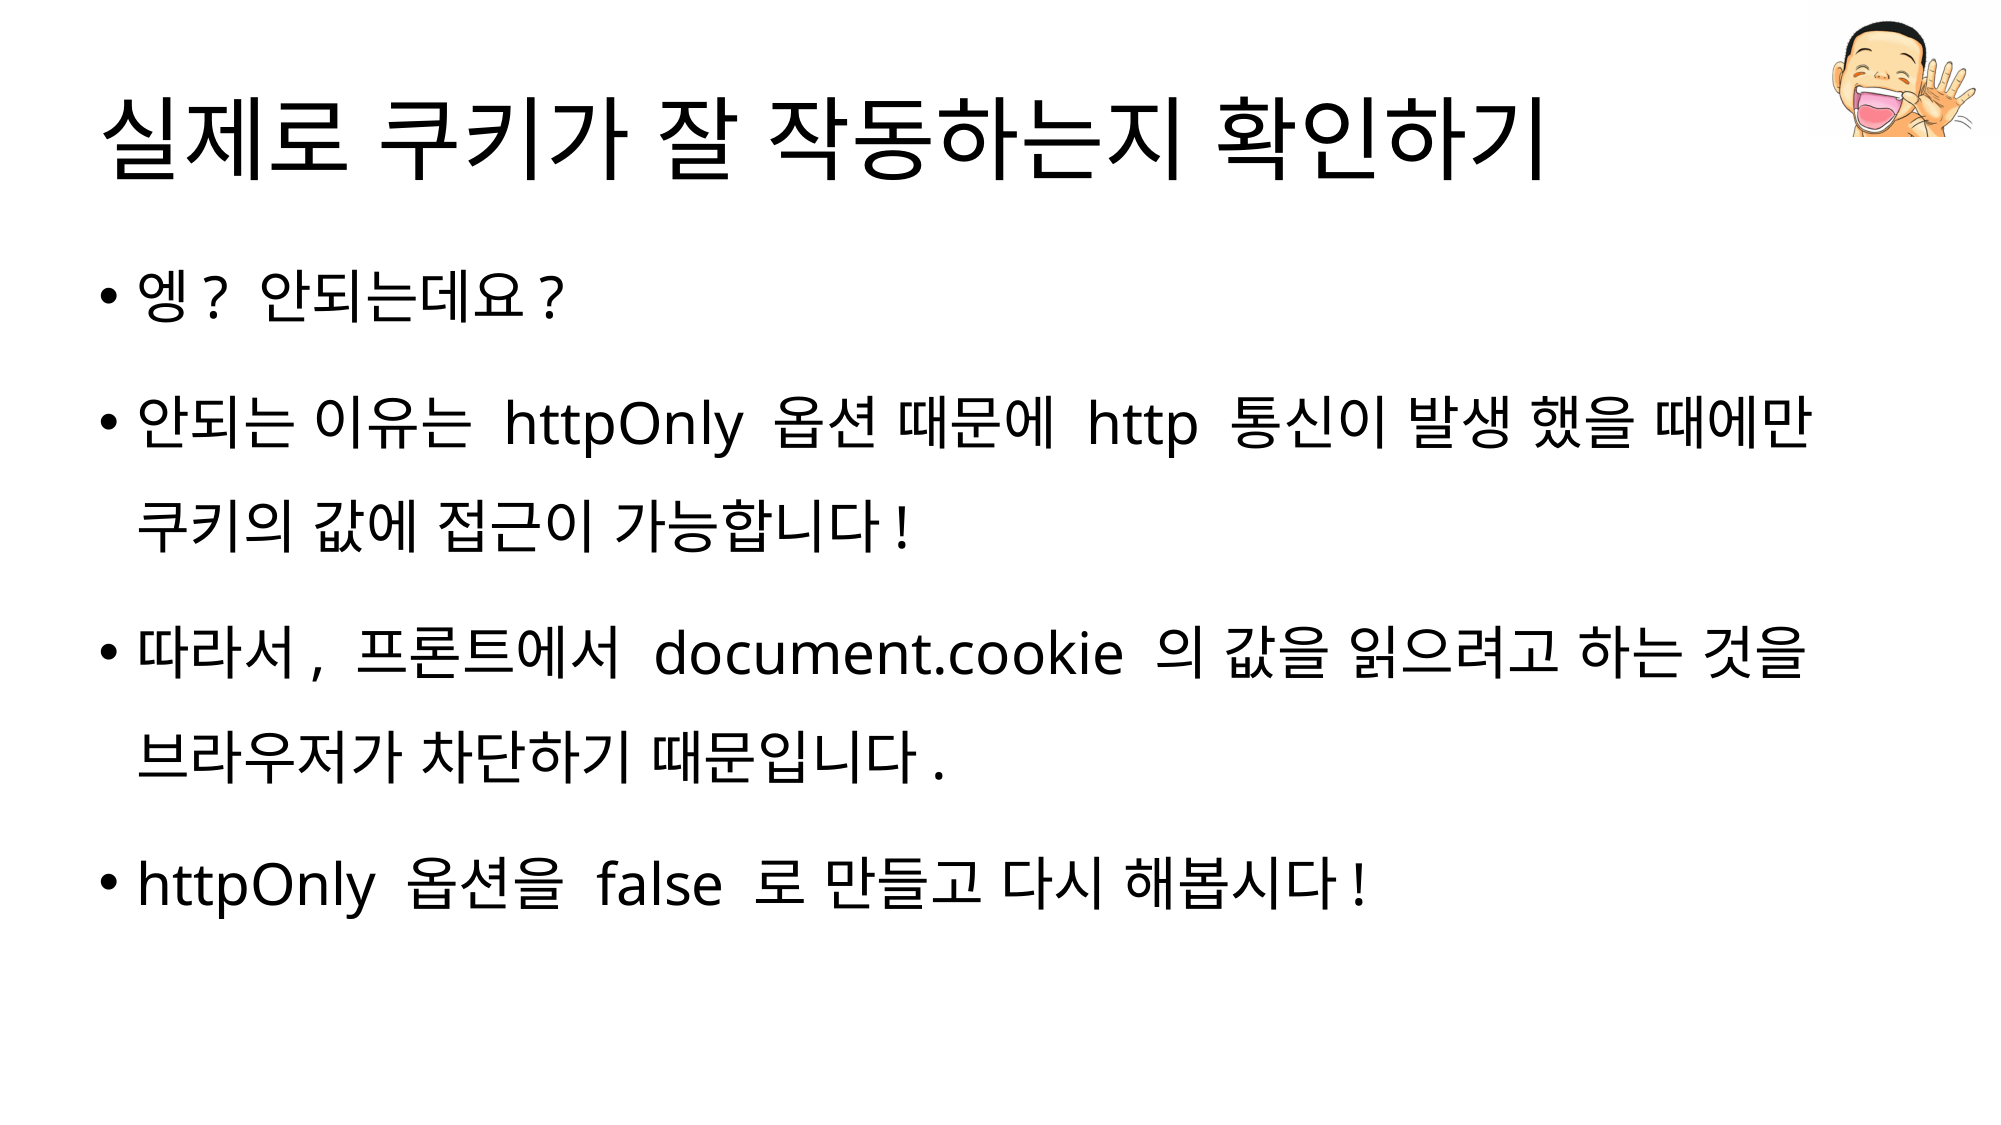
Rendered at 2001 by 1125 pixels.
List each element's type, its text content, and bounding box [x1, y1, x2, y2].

picture [1931, 0, 2000, 137]
list 엥? 안되는데요? 안되는 이유는 httpOnly 옵션 때문에 http 통신이 발생 했을 때에만 쿠키의 값에 접근이 가능합니다! 따라서, 프론트에서 document.cookie 의 값을 읽으려고 하는 것을 브라우저가 차단하기 때문입니다. httpOnly 옵션을 false 로 만들고 다시 해봅시다! [83, 217, 1931, 1057]
title 실제로 쿠키가 잘 작동하는지 확인하기 [83, 0, 1931, 217]
